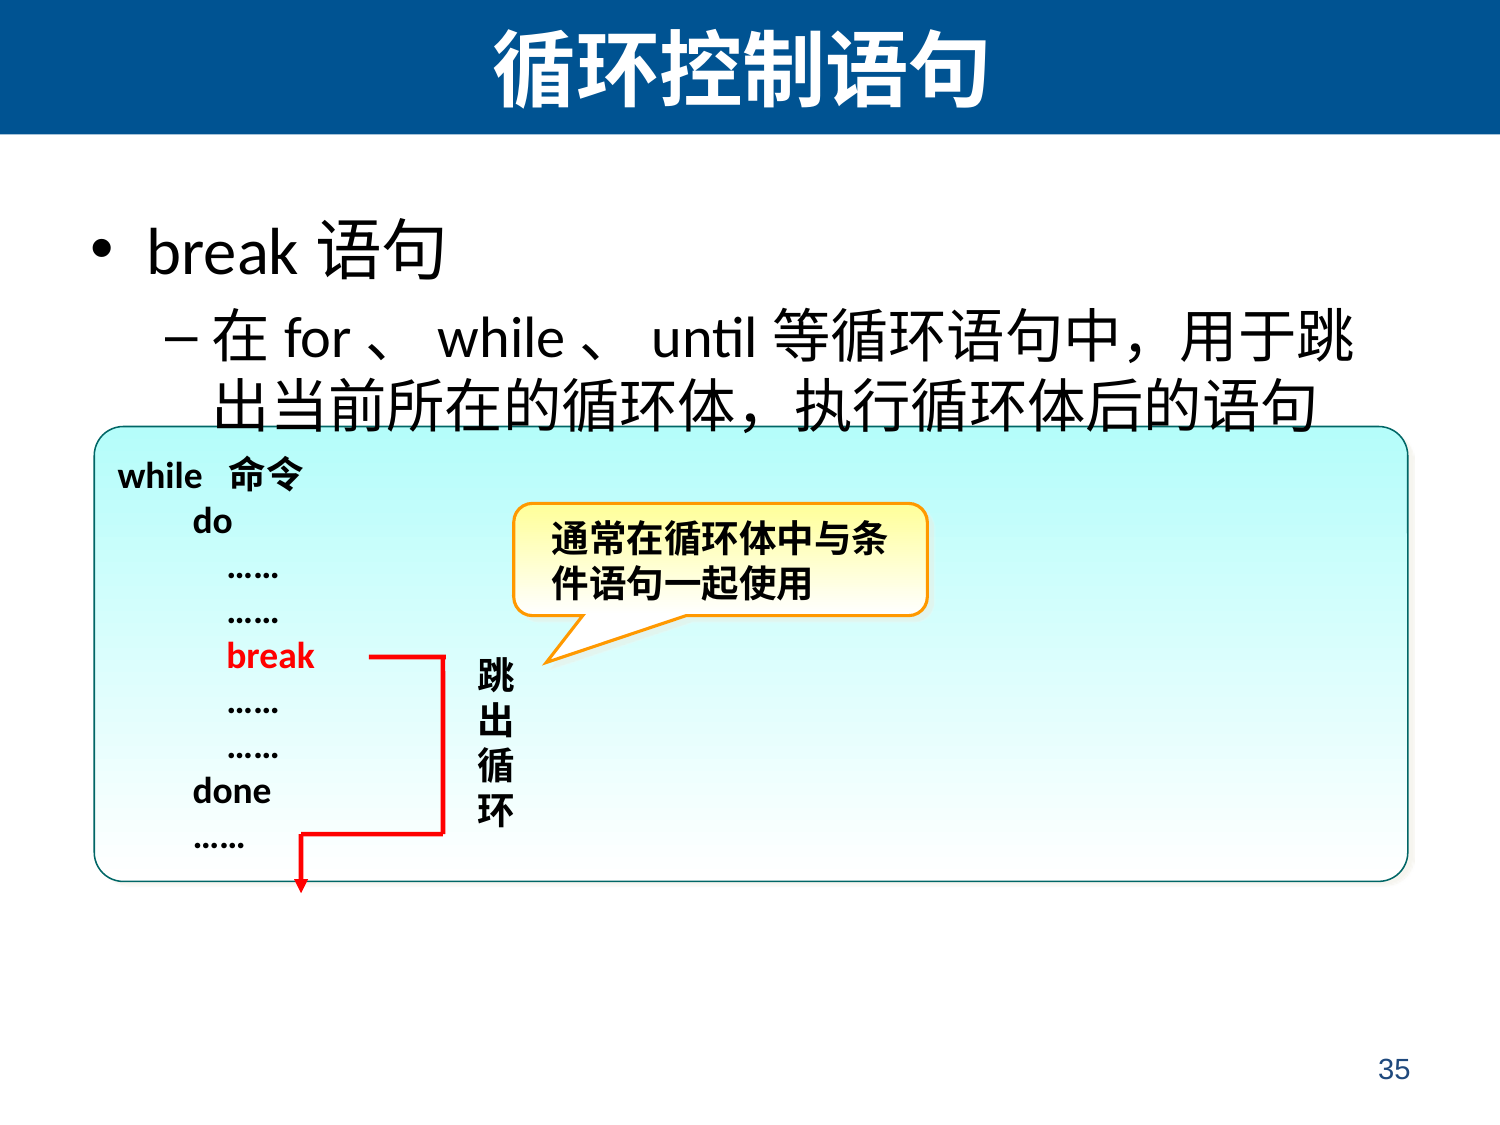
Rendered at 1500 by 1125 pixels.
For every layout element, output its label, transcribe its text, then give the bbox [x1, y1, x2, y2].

title 循环控制语句 [2, 0, 1483, 135]
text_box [300, 656, 447, 894]
slide_number 35 [1050, 1042, 1426, 1103]
text_box 跳出循环 [460, 645, 532, 840]
list break语句 在for、while、until等循环语句中，用于跳出当前所在的循环体，执行循环体后的语句 [75, 200, 1425, 1010]
text_box 通常在循环体中与条件语句一起使用 [513, 503, 928, 663]
